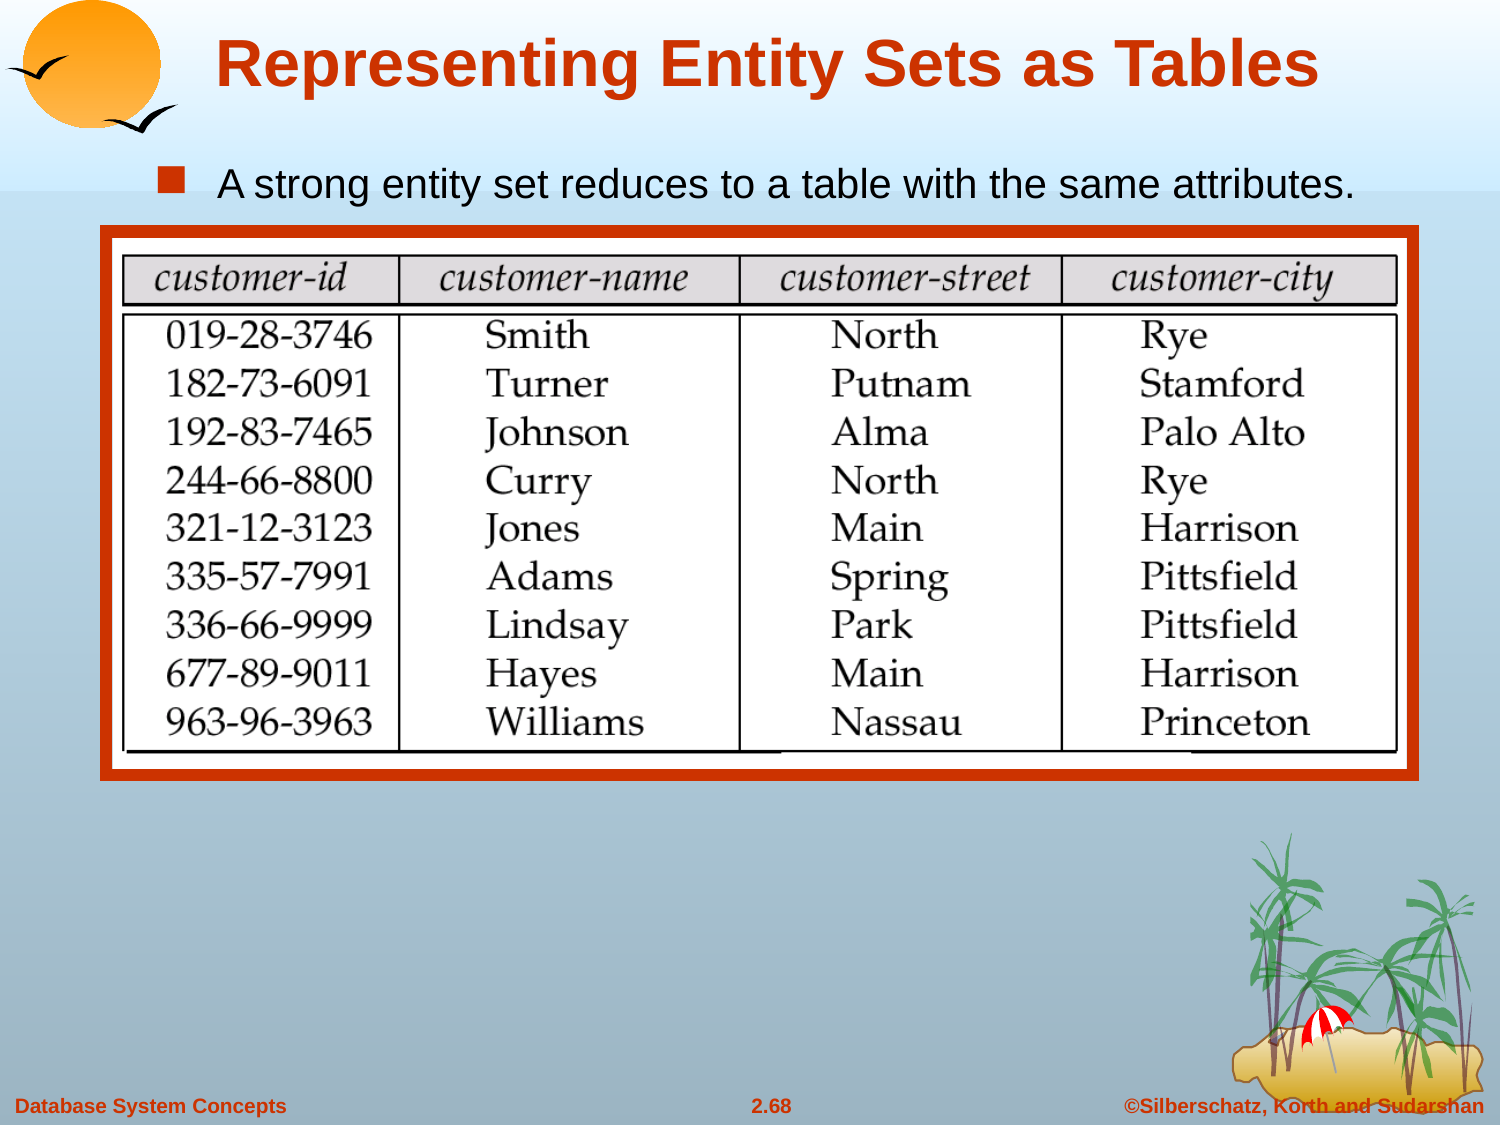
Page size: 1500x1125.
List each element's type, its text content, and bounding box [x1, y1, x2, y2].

list A strong entity set reduces to a table with the same attributes. [145, 149, 1373, 225]
picture [112, 237, 1407, 769]
title Representing Entity Sets as Tables [106, 7, 1432, 108]
